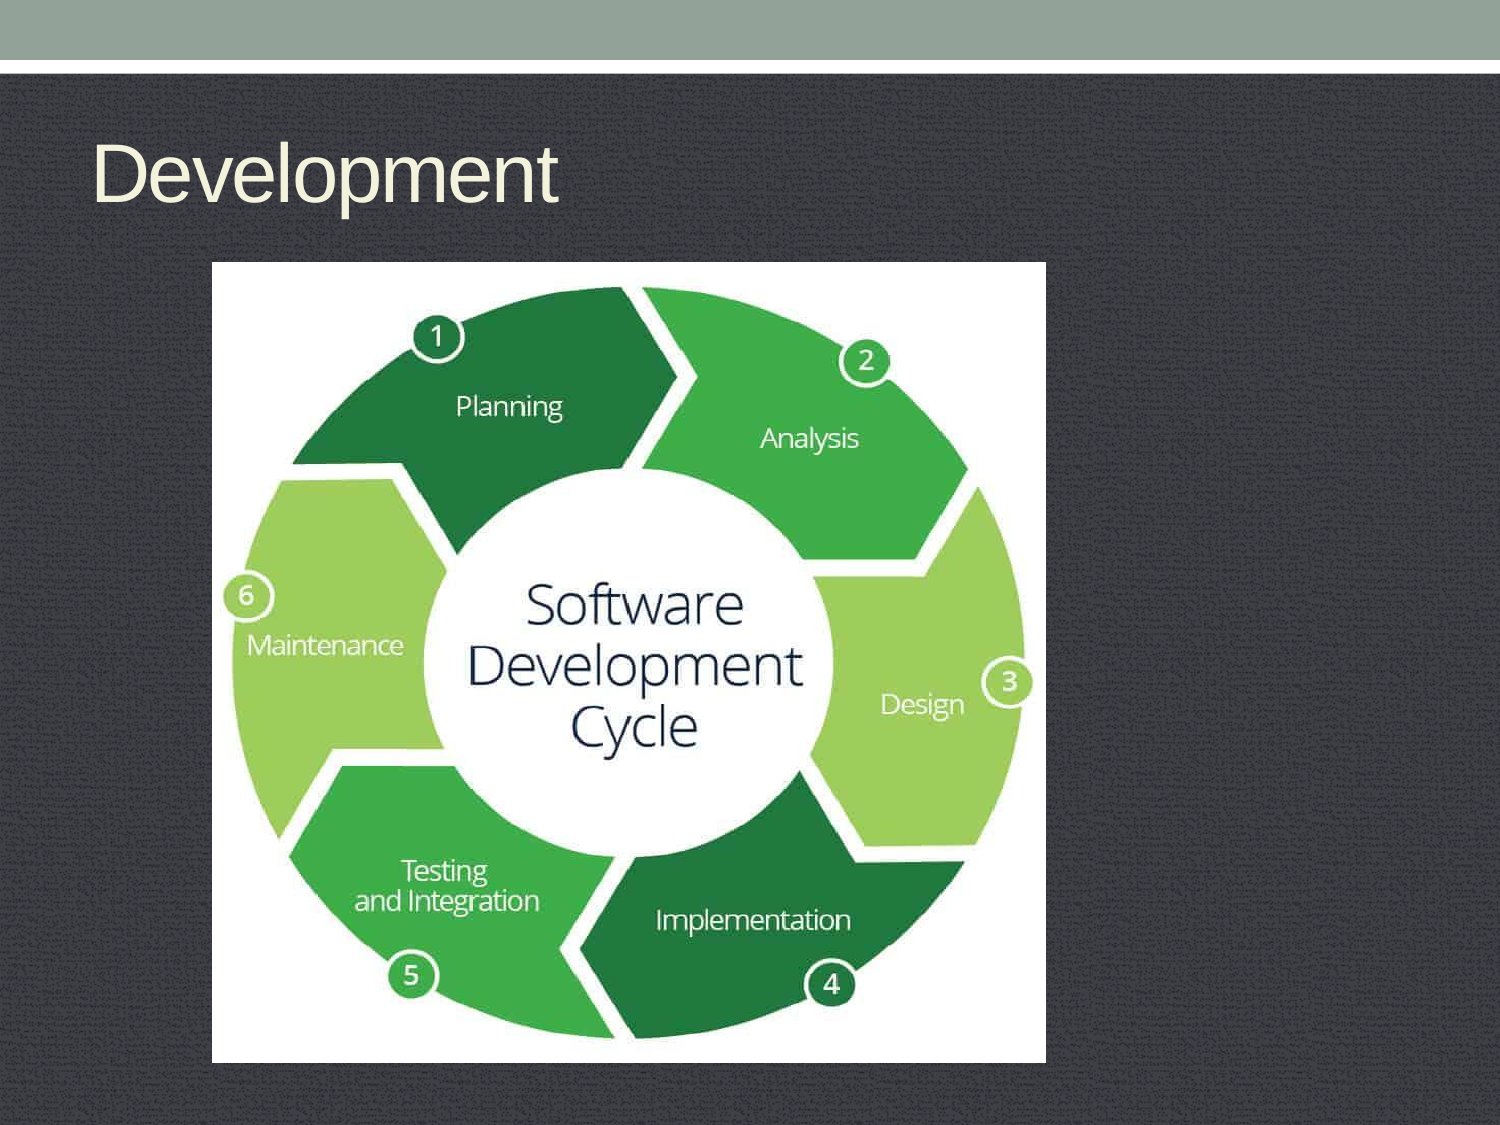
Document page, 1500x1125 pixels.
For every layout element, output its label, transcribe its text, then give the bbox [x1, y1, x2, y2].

title Development [75, 87, 1425, 250]
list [212, 262, 1046, 1063]
